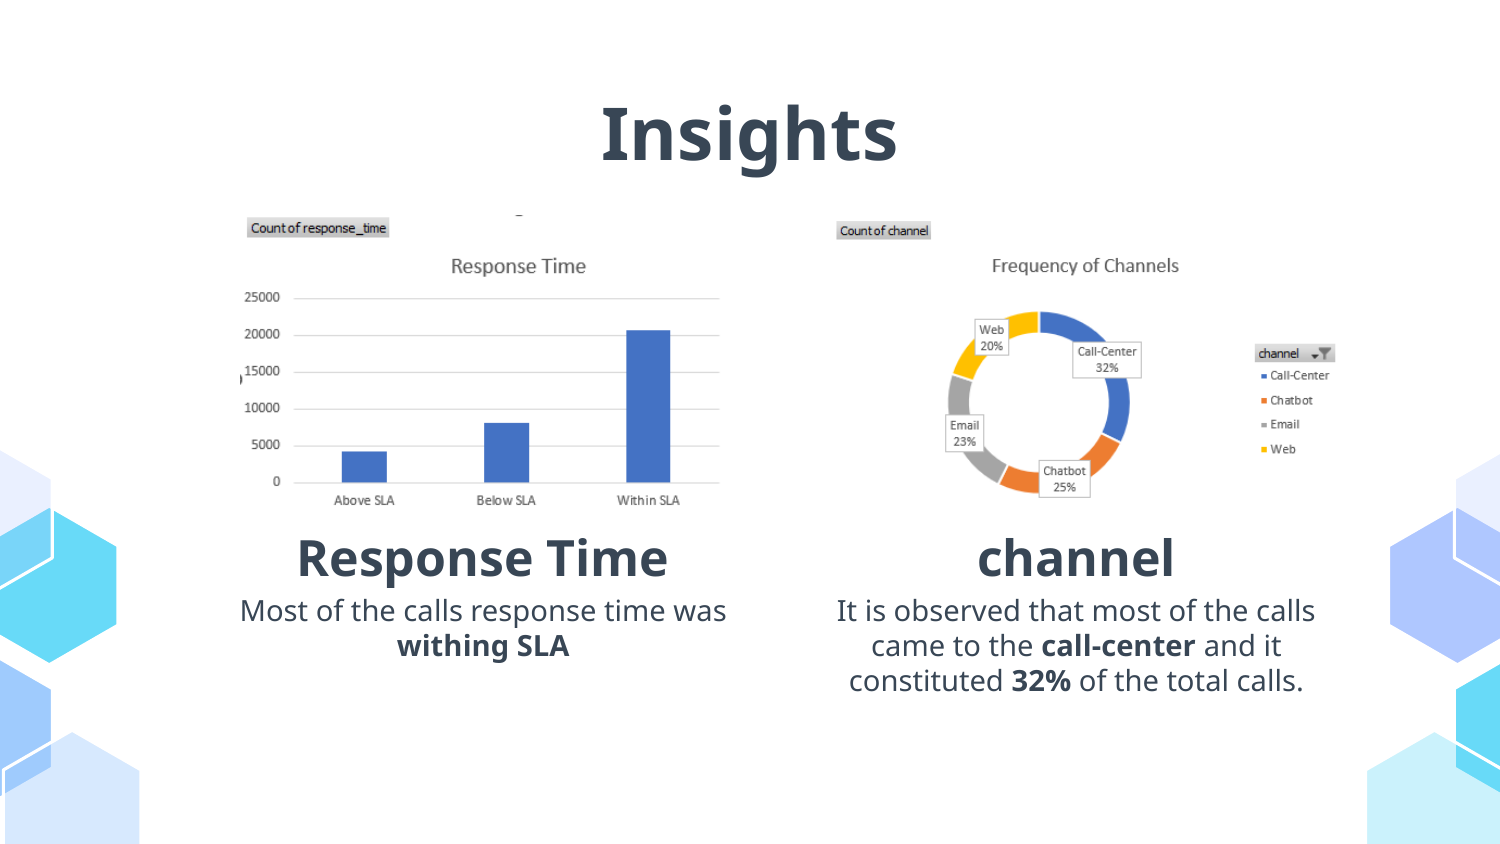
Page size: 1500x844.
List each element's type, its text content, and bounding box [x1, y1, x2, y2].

picture [240, 215, 726, 511]
subtitle Most of the calls response time was withing SLA [216, 602, 750, 671]
subtitle Response Time [216, 518, 751, 602]
title Insights [118, 72, 1382, 167]
picture [829, 219, 1344, 525]
text_box It is observed that most of the calls came to the call-center and it constituted 32% of the total calls. [809, 601, 1344, 671]
text_box Calls at each channel [809, 518, 1344, 601]
